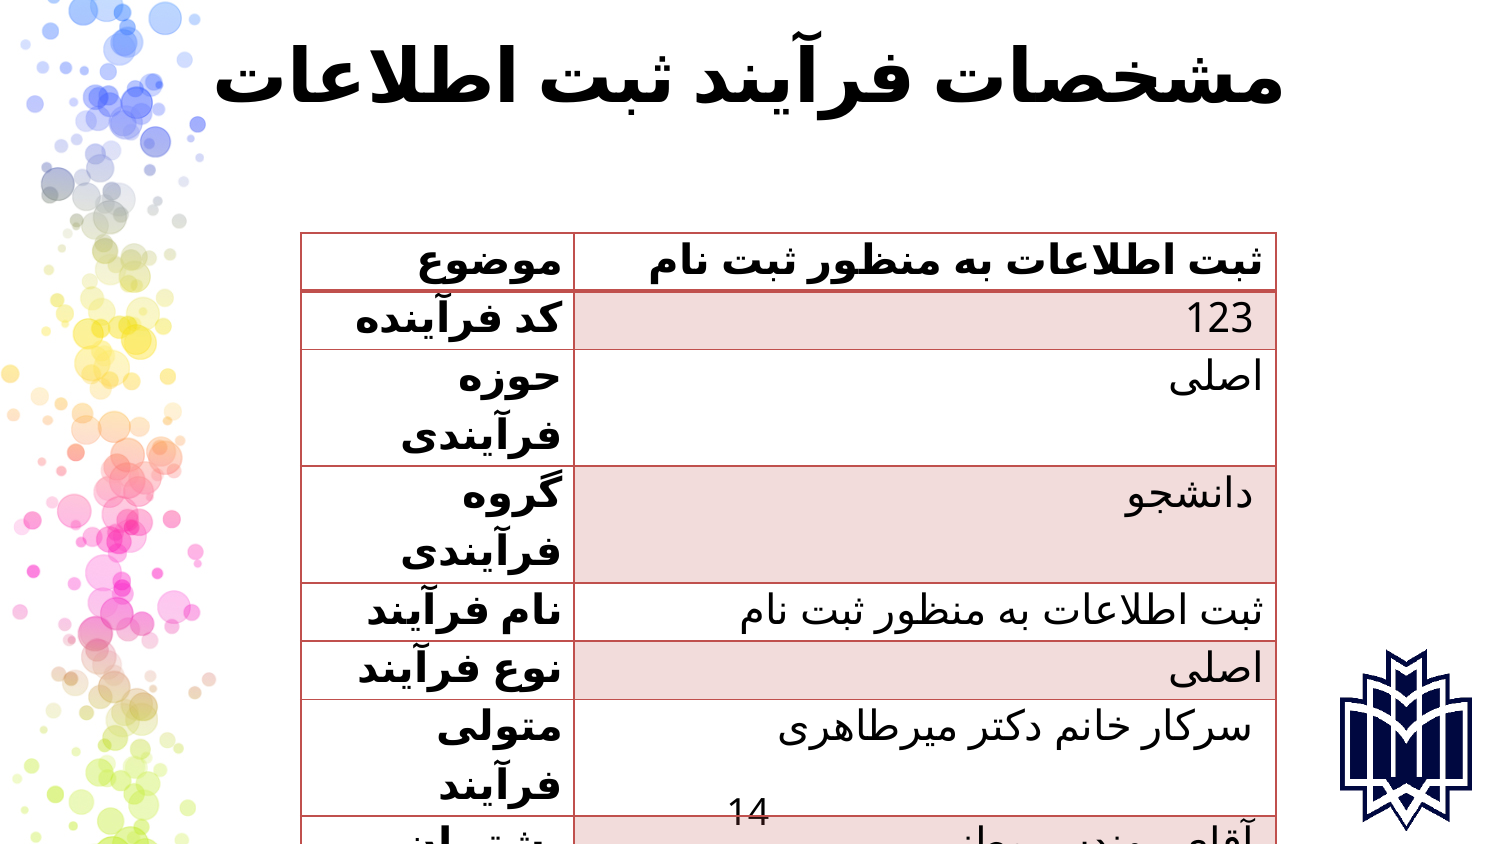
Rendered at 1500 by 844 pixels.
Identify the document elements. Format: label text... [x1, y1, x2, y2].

table_header ثبت اطلاعات به منظور ثبت نام [575, 234, 1275, 289]
table_cell متولی فرآیند [302, 700, 573, 815]
table_cell کد فرآینده [302, 293, 573, 349]
table_cell آقای مهندس وطنی [575, 817, 1275, 844]
table_cell سرکار خانم دکتر میرطاهری [575, 700, 1275, 815]
table_cell دانشجو [575, 467, 1275, 582]
table_cell پشتیبان فرآیند [302, 817, 573, 844]
table_cell نوع فرآیند [302, 642, 573, 699]
picture [0, 146, 1500, 844]
title مشخصات فرآیند ثبت اطلاعات [0, 0, 1500, 146]
table_header موضوع [302, 234, 573, 289]
table_cell اصلی [575, 642, 1275, 699]
table_cell حوزه فرآیندی [302, 350, 573, 465]
table_cell ثبت اطلاعات به منظور ثبت نام [575, 584, 1275, 640]
table_cell اصلی [575, 350, 1275, 465]
table_cell گروه فرآیندی [302, 467, 573, 582]
table_cell نام فرآیند [302, 584, 573, 640]
table_cell 123 [575, 293, 1275, 349]
